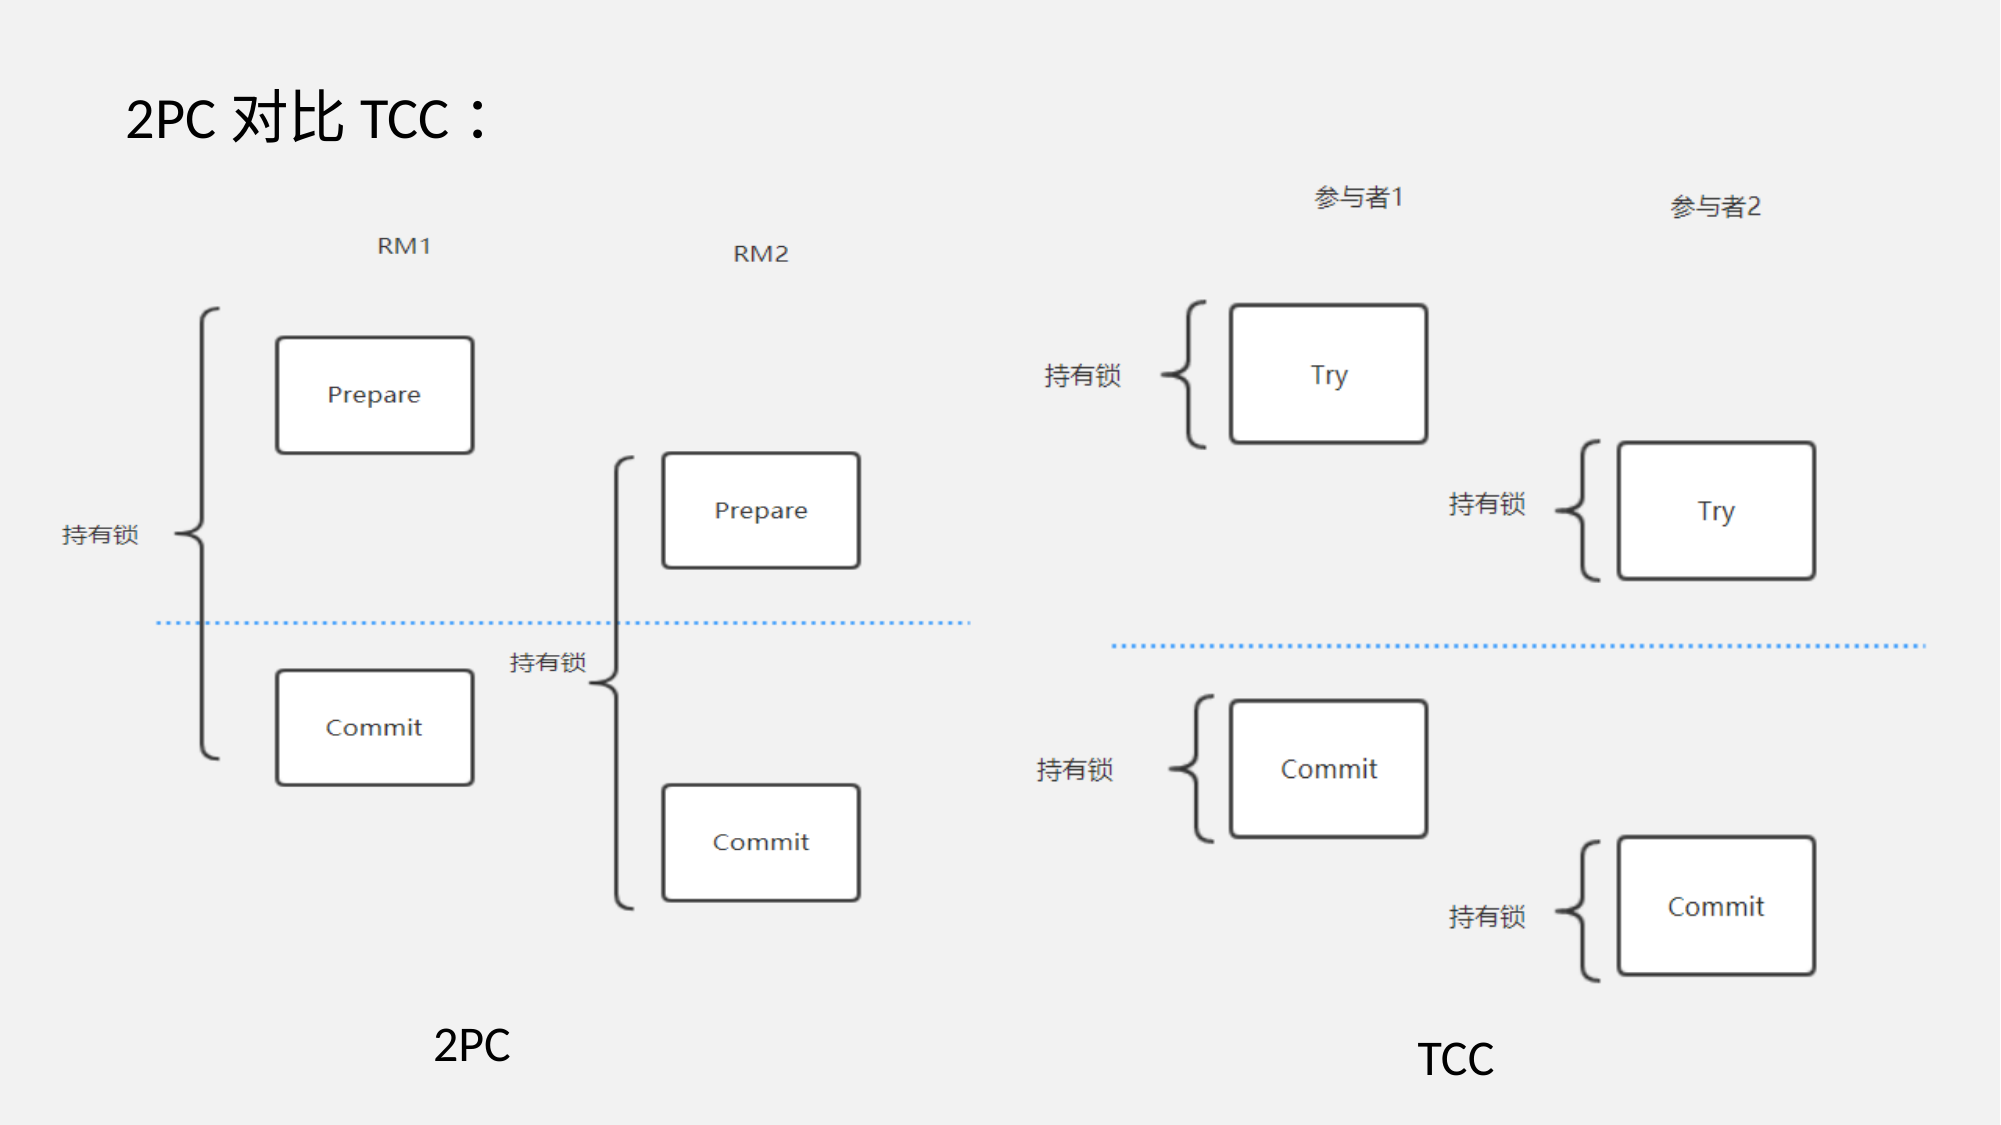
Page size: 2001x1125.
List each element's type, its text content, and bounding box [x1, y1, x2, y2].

picture [28, 145, 1967, 1057]
title 2PC对比TCC： [117, 42, 1844, 196]
text_box TCC [1410, 1057, 1588, 1125]
text_box 2PC [425, 969, 603, 1122]
